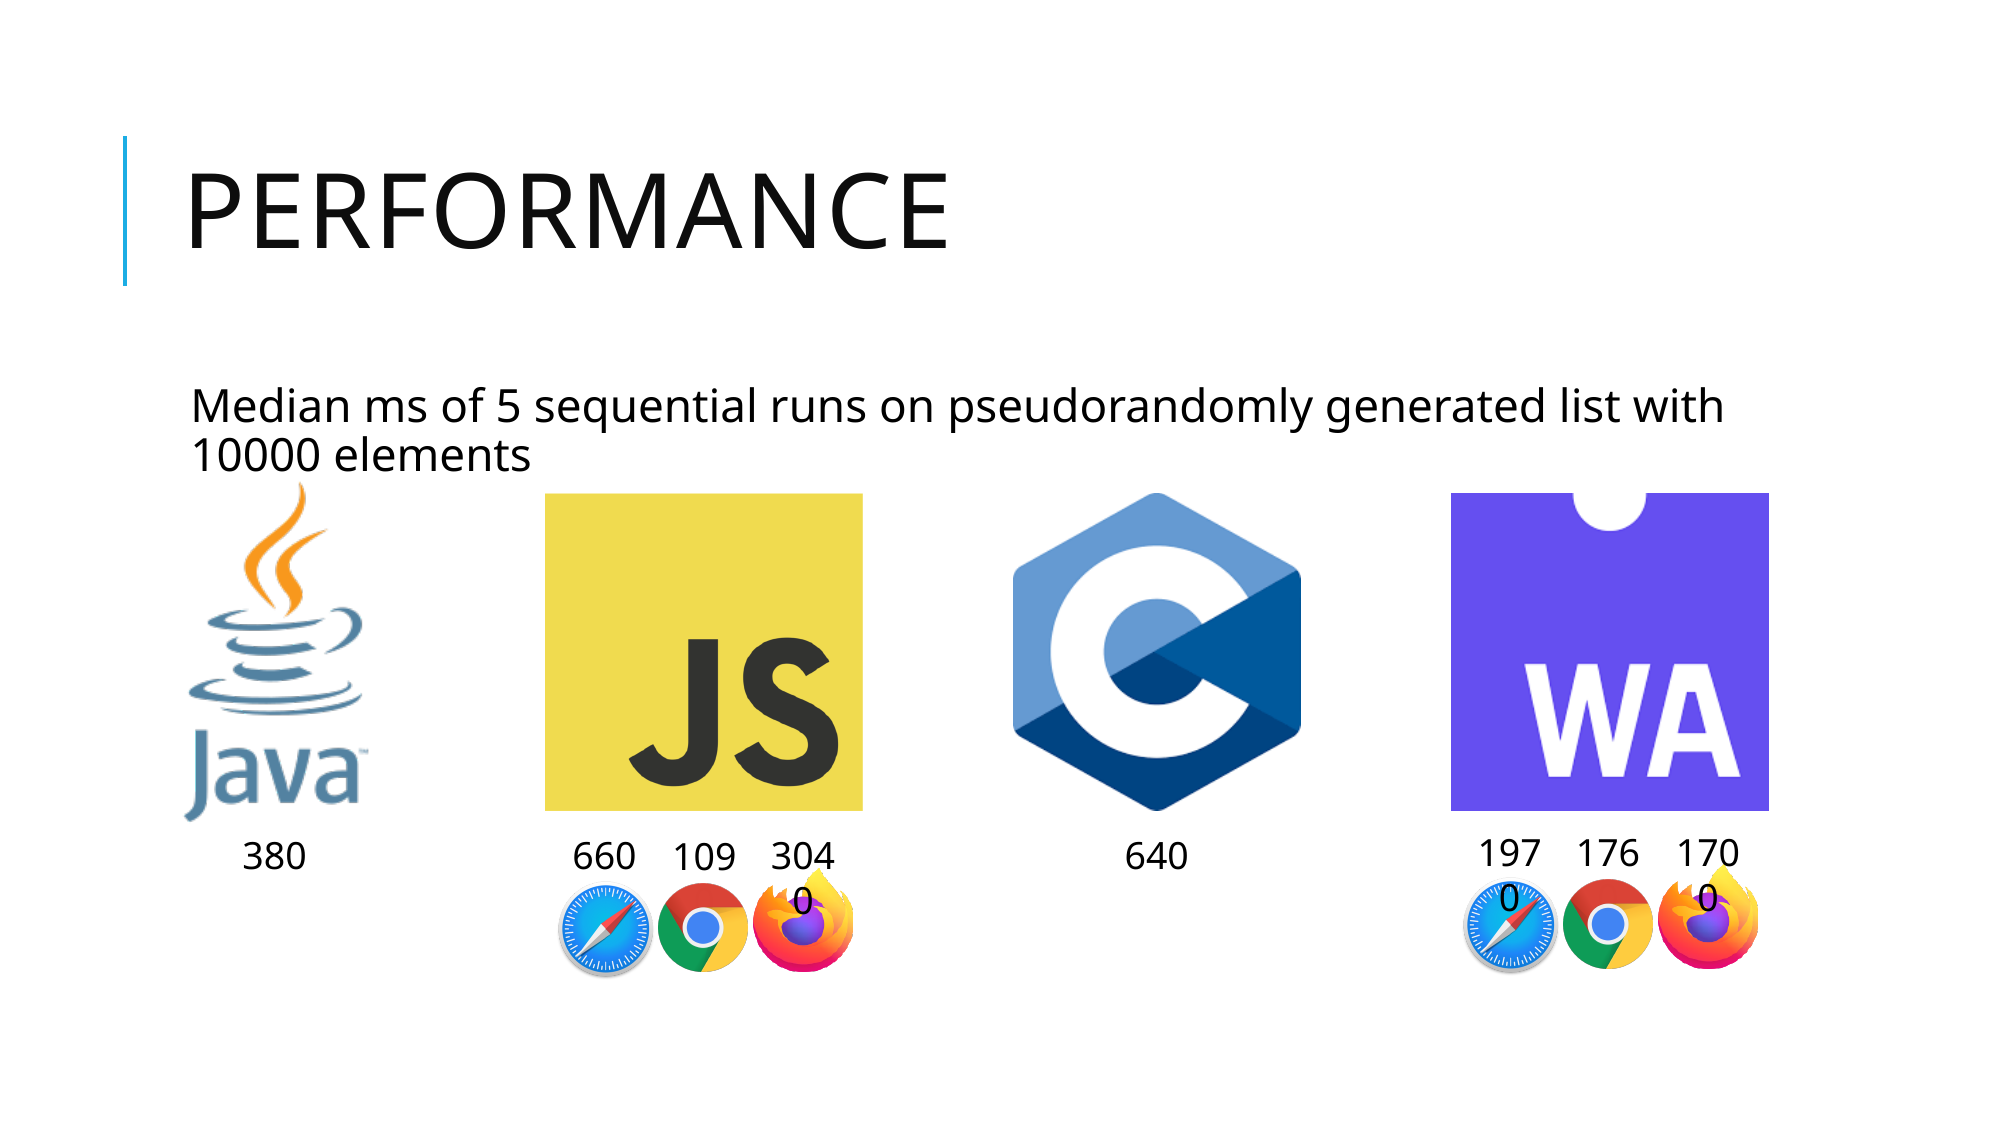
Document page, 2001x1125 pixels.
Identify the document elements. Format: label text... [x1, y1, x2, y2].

picture [1451, 493, 1769, 811]
title Performance [168, 96, 1763, 342]
picture [179, 479, 370, 826]
picture [1012, 493, 1301, 811]
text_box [1453, 820, 1765, 977]
picture [545, 493, 863, 811]
list Median ms of 5 sequential runs on pseudorandomly generated list with 10000 elements [168, 375, 1847, 1035]
text_box 380 [153, 824, 396, 885]
text_box 640 [1084, 824, 1229, 885]
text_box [548, 824, 860, 981]
